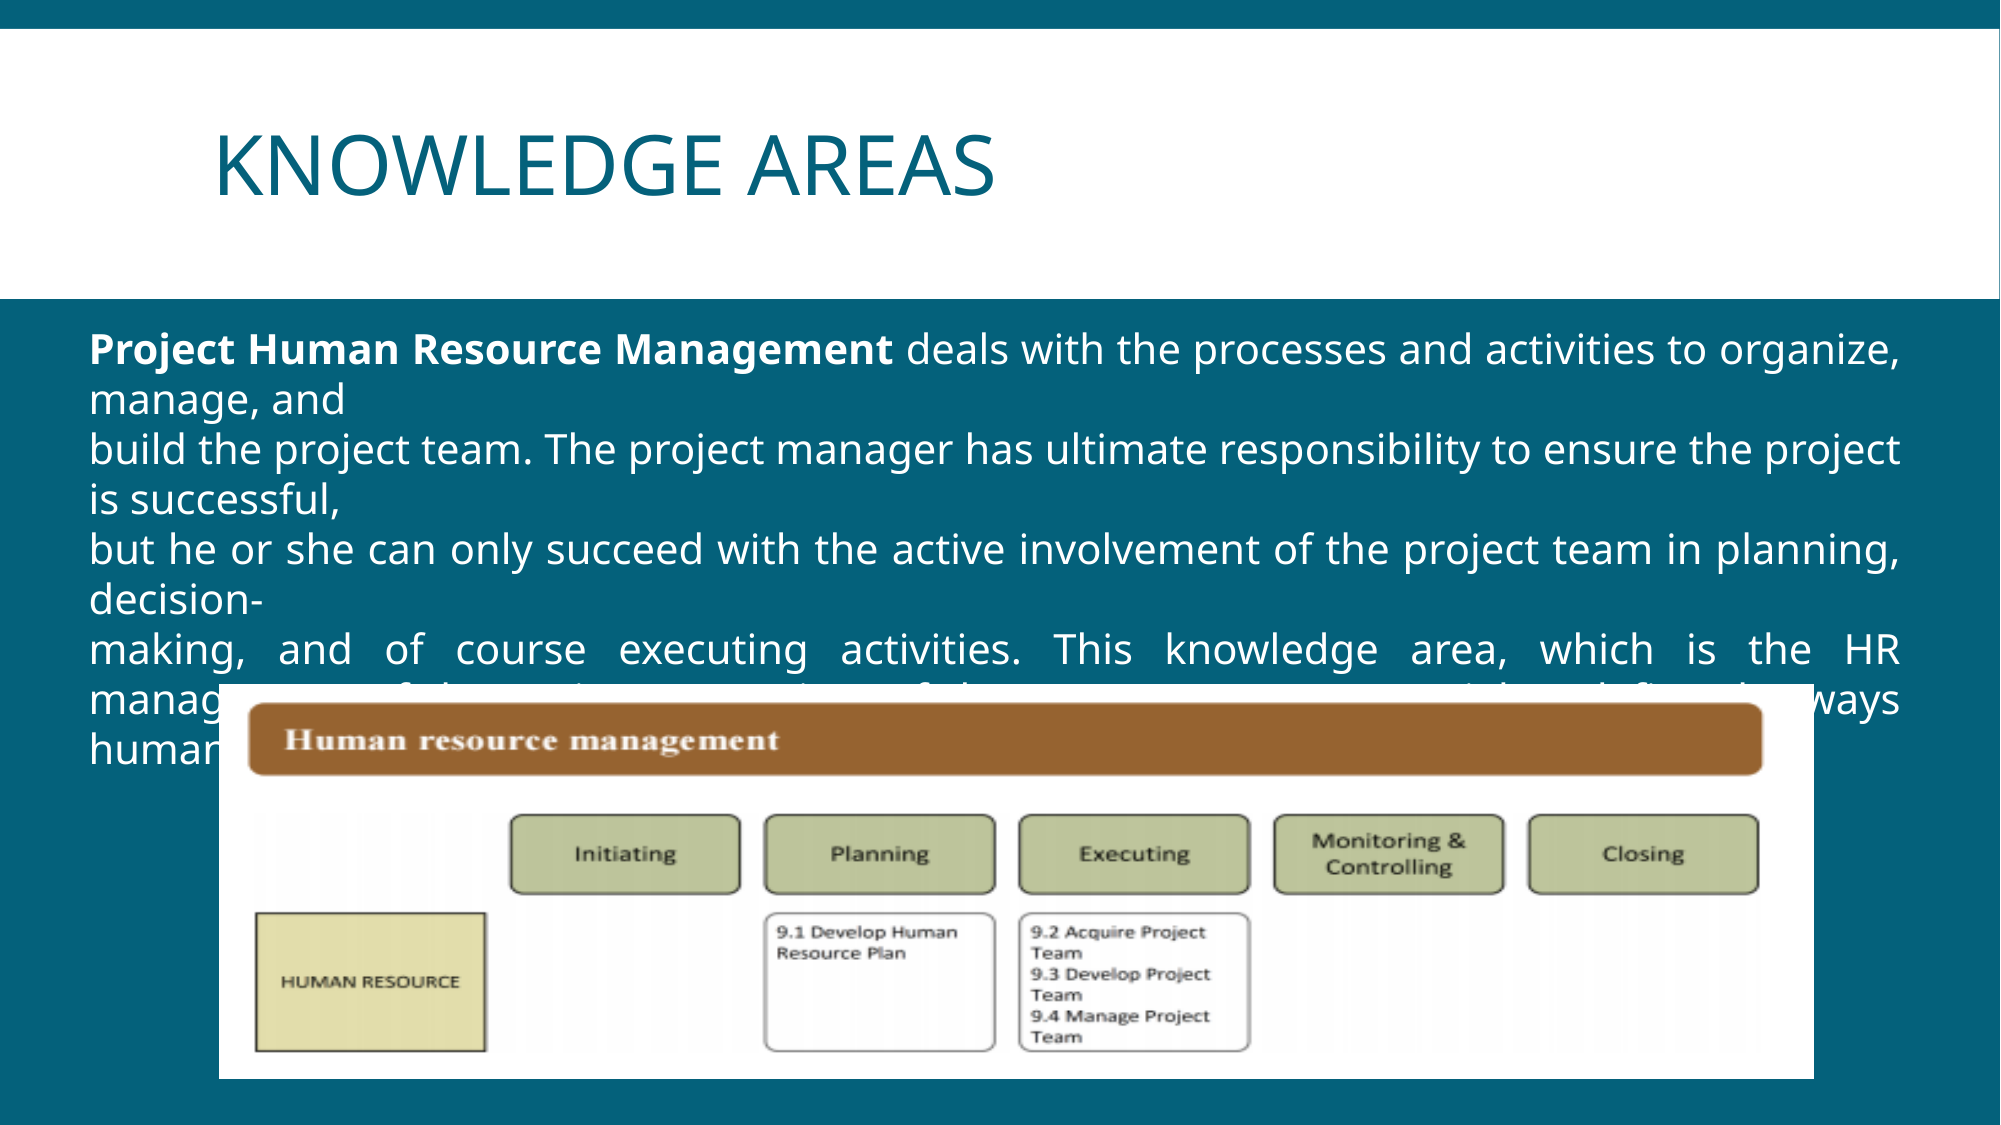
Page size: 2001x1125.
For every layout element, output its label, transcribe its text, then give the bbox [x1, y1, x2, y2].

title Knowledge areas [197, 46, 1803, 295]
picture [219, 683, 1814, 1078]
text_box Project Human Resource Management deals with the processes and activities to organize, manage, and build the project team. The project manager has ultimate responsibility to ensure the project is successful, but he or she can only succeed with the active involvement of the project team in planning, decision- making, and of course executing activities. This knowledge area, which is the HR management of the project, comprises of the processes very essential to define the ways human resources will be utilized, developed, acquired and managed. [73, 315, 1917, 781]
